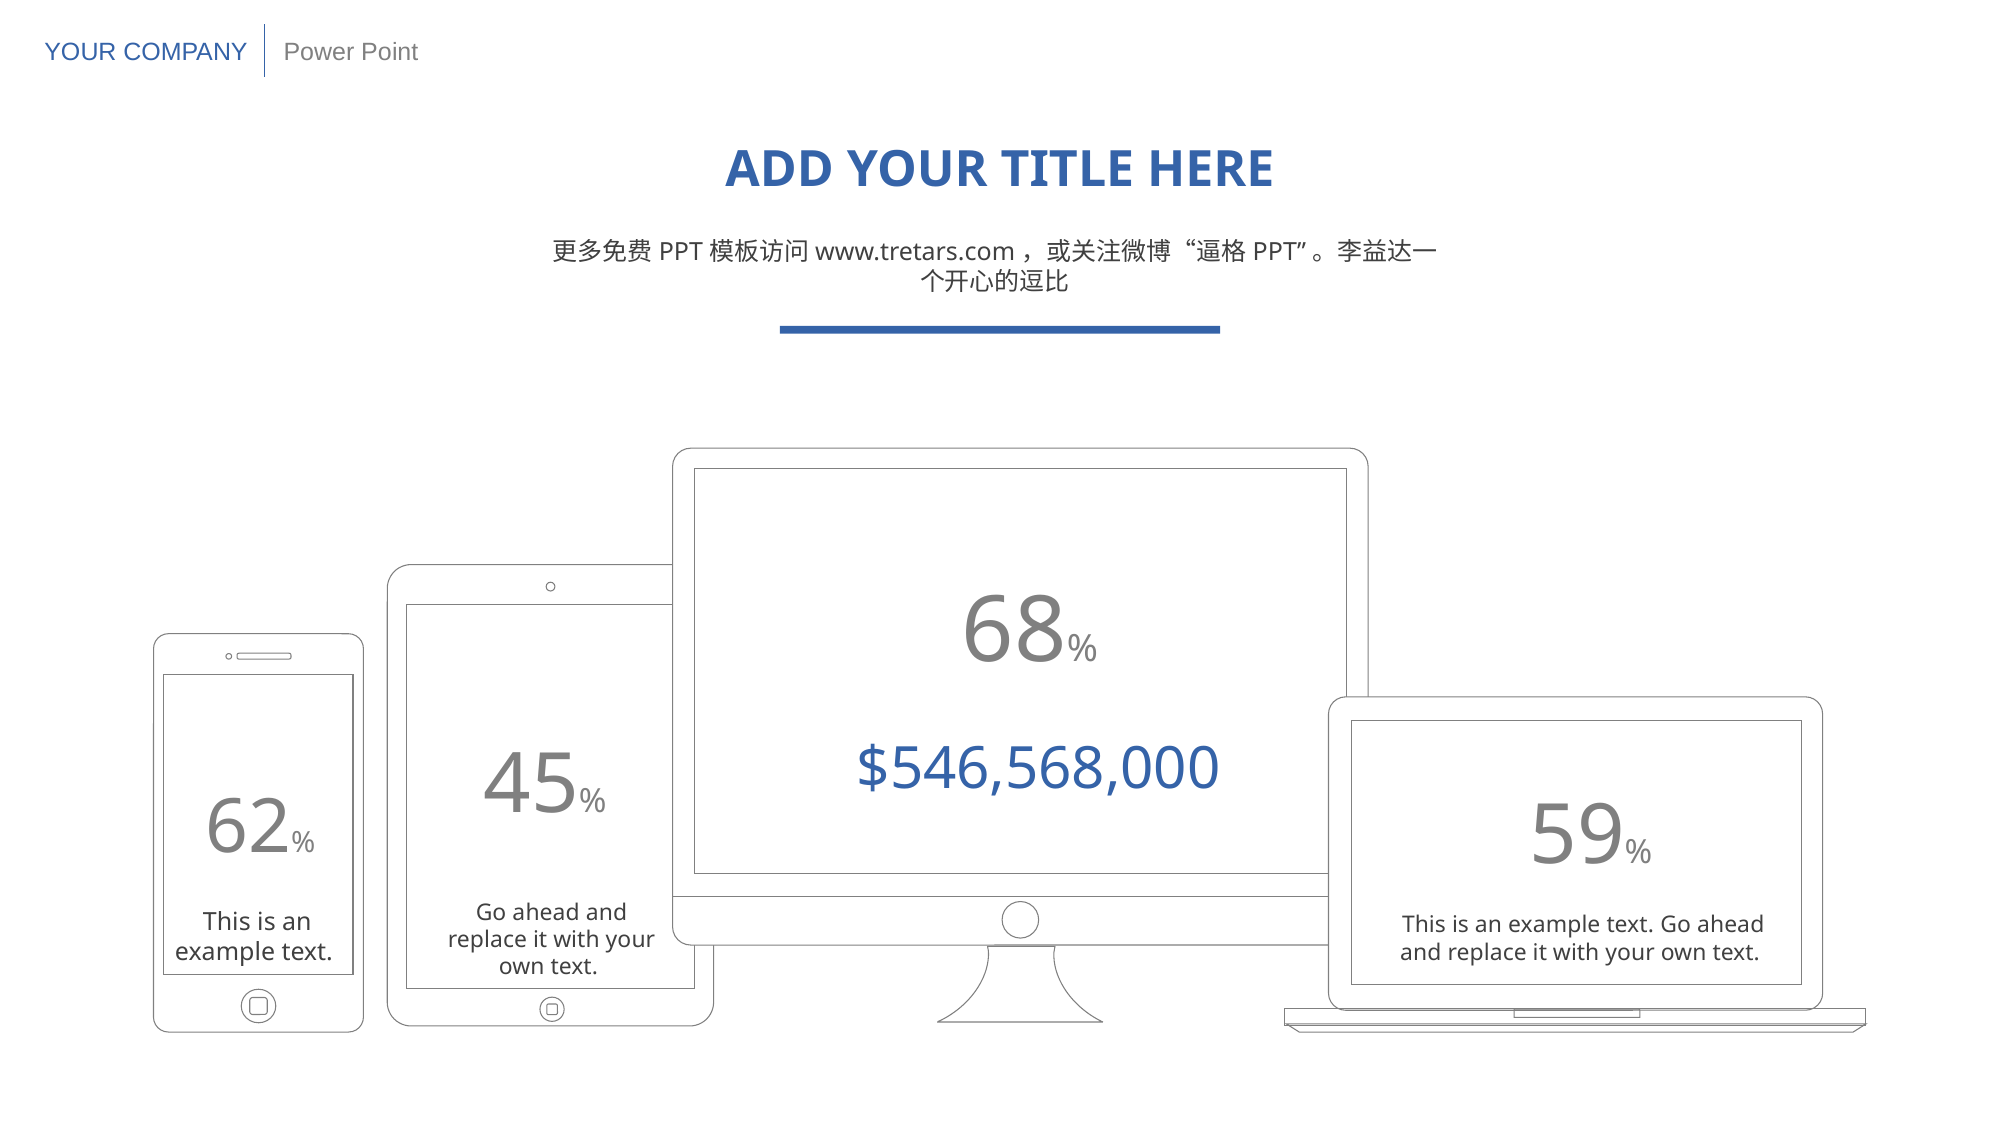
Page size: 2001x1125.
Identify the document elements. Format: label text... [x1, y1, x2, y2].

text_box ADD YOUR TITLE HERE [603, 128, 1397, 204]
text_box [779, 325, 1221, 335]
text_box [28, 24, 435, 77]
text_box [1284, 696, 1866, 1033]
text_box 更多免费PPT模板访问www.tretars.com，或关注微博“逼格PPT”。李益达一个开心的逗比 [532, 228, 1458, 303]
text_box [672, 448, 1369, 1023]
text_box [153, 633, 364, 1033]
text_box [387, 564, 714, 1026]
